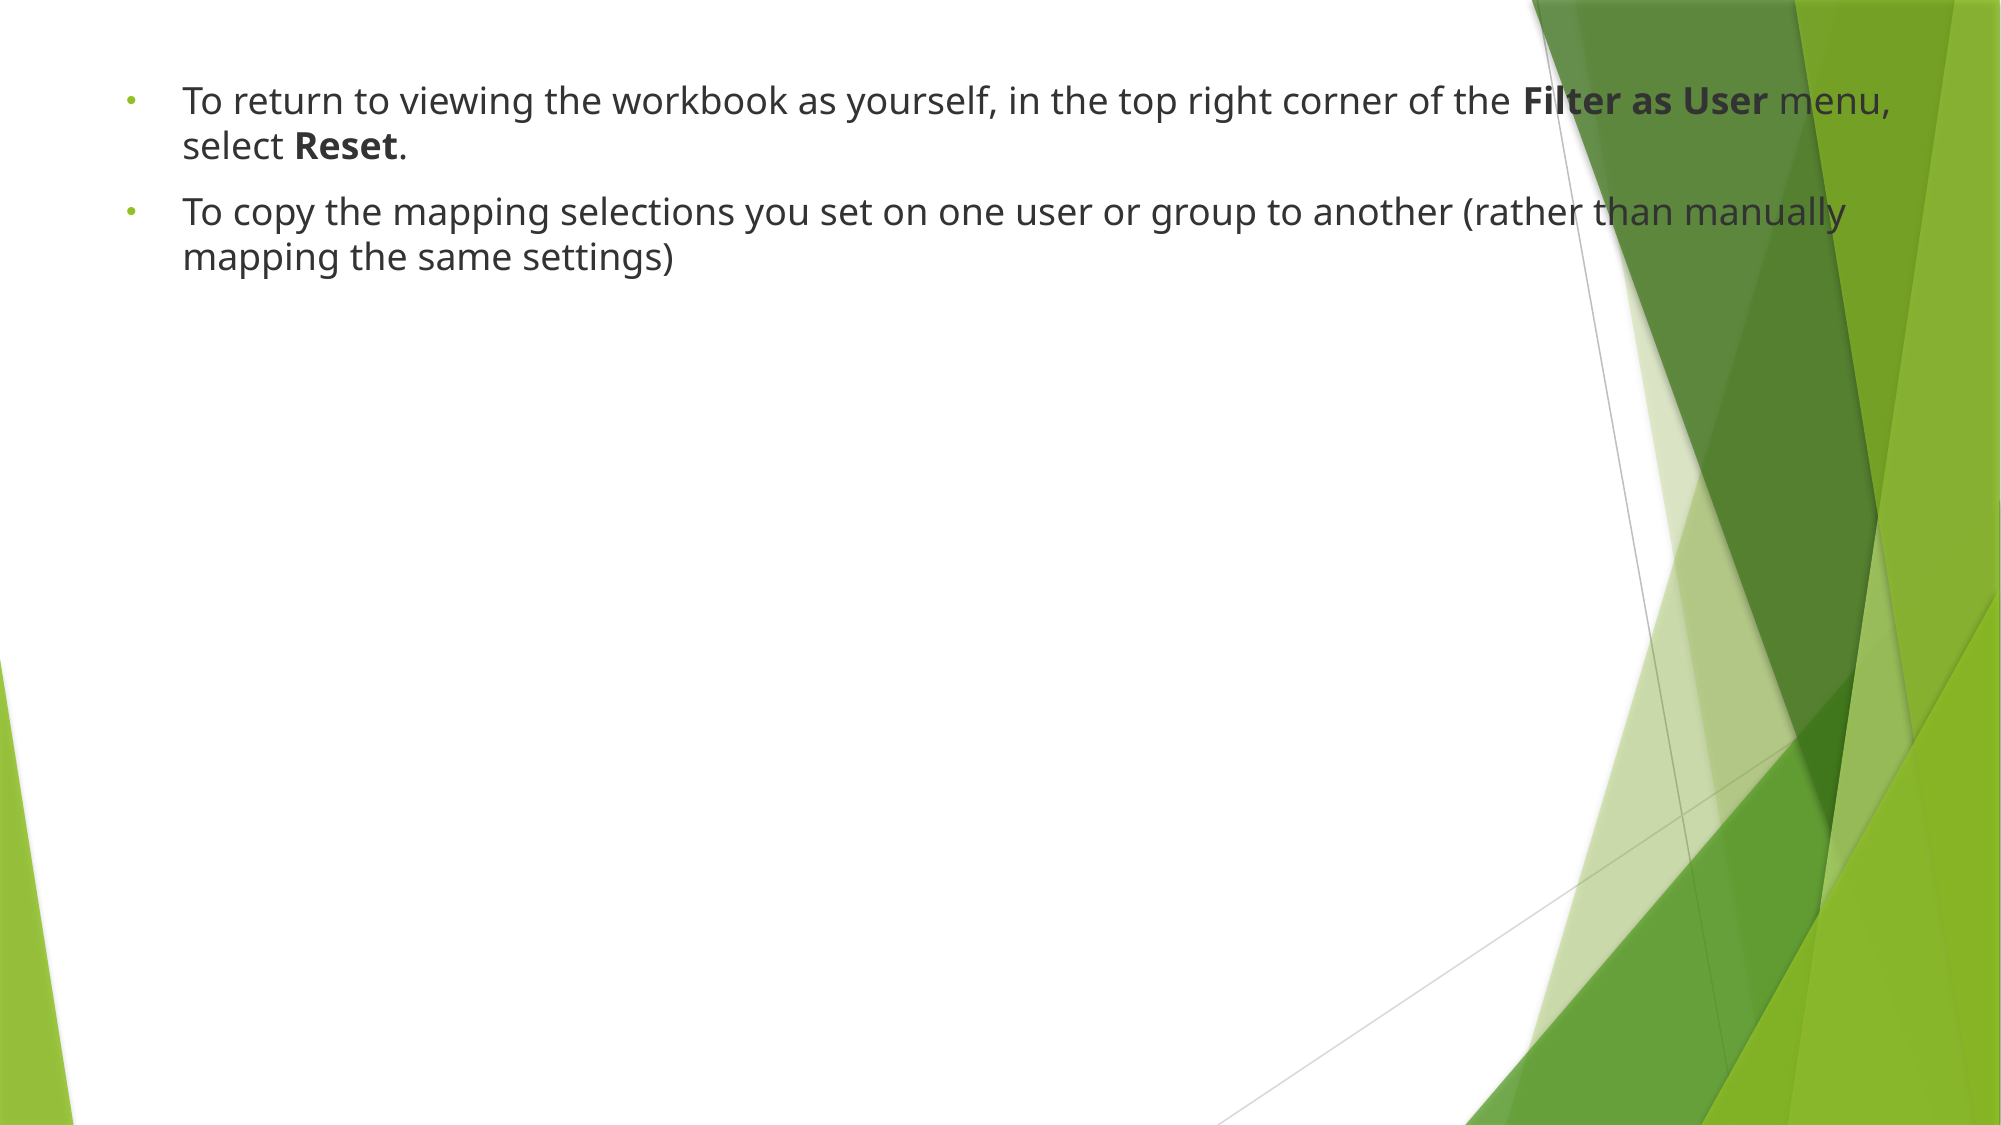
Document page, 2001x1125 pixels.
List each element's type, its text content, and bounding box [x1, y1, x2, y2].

list To return to viewing the workbook as yourself, in the top right corner of the Filter as User menu, select Reset. To copy the mapping selections you set on one user or group to another (rather than manually mapping the same settings) [111, 69, 1948, 1083]
